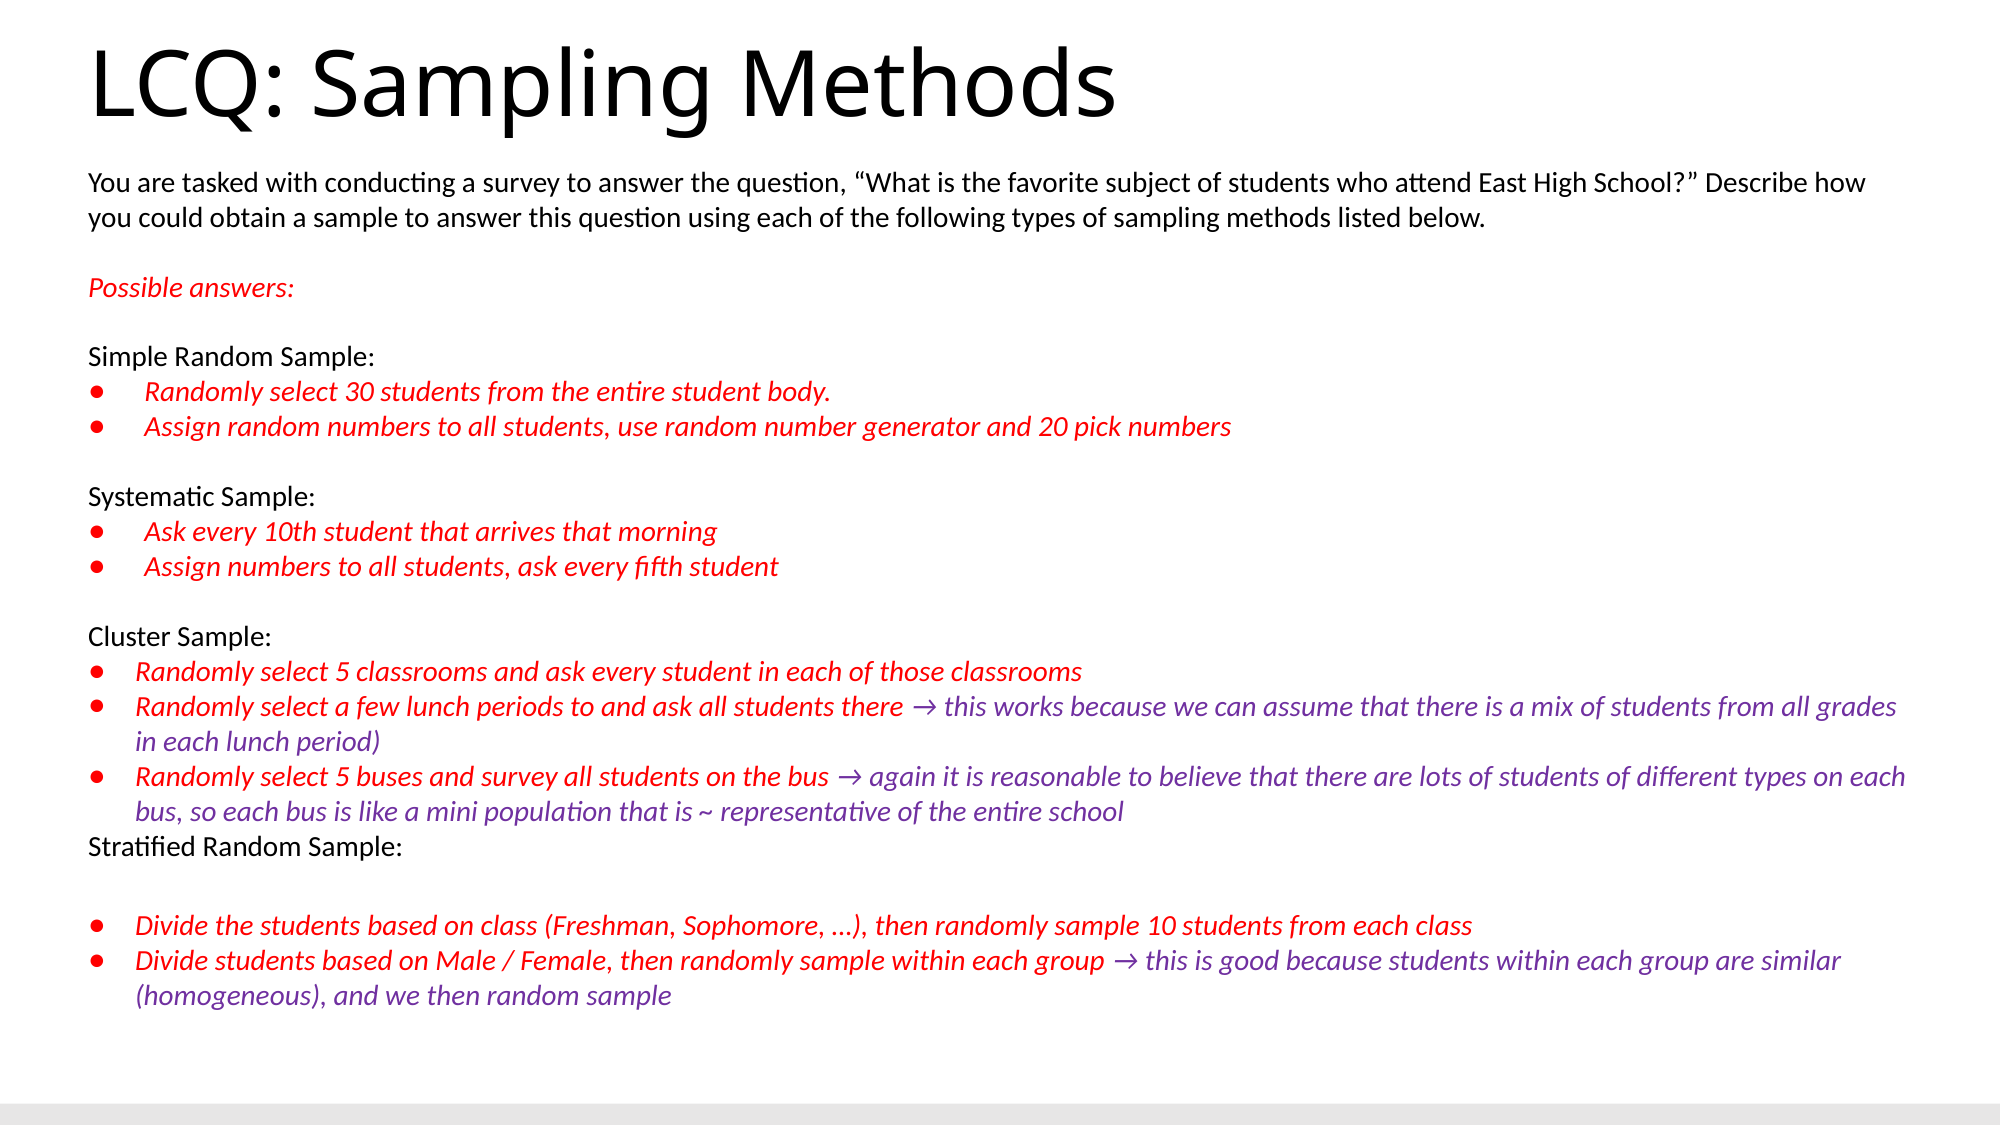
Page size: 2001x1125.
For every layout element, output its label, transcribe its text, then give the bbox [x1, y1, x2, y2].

list You are tasked with conducting a survey to answer the question, “What is the favorite subject of students who attend East High School?” Describe how you could obtain a sample to answer this question using each of the following types of sampling methods listed below. Possible answers: Simple Random Sample: Randomly select 30 students from the entire student body. Assign random numbers to all students, use random number generator and 20 pick numbers Systematic Sample: Ask every 10th student that arrives that morning Assign numbers to all students, ask every fifth student Cluster Sample: Randomly select 5 classrooms and ask every student in each of those classrooms Randomly select a few lunch periods to and ask all students there → this works because we can assume that there is a mix of students from all grades in each lunch period) Randomly select 5 buses and survey all students on the bus → again it is reasonable to believe that there are lots of students of different types on each bus, so each bus is like a mini population that is ~ representative of the entire school Stratified Random Sample: Divide the students based on class (Freshman, Sophomore, …), then randomly sample 10 students from each class Divide students based on Male / Female, then randomly sample within each group → this is good because students within each group are similar (homogeneous), and we then random sample [68, 142, 1932, 1076]
title LCQ: Sampling Methods [68, 17, 1932, 142]
